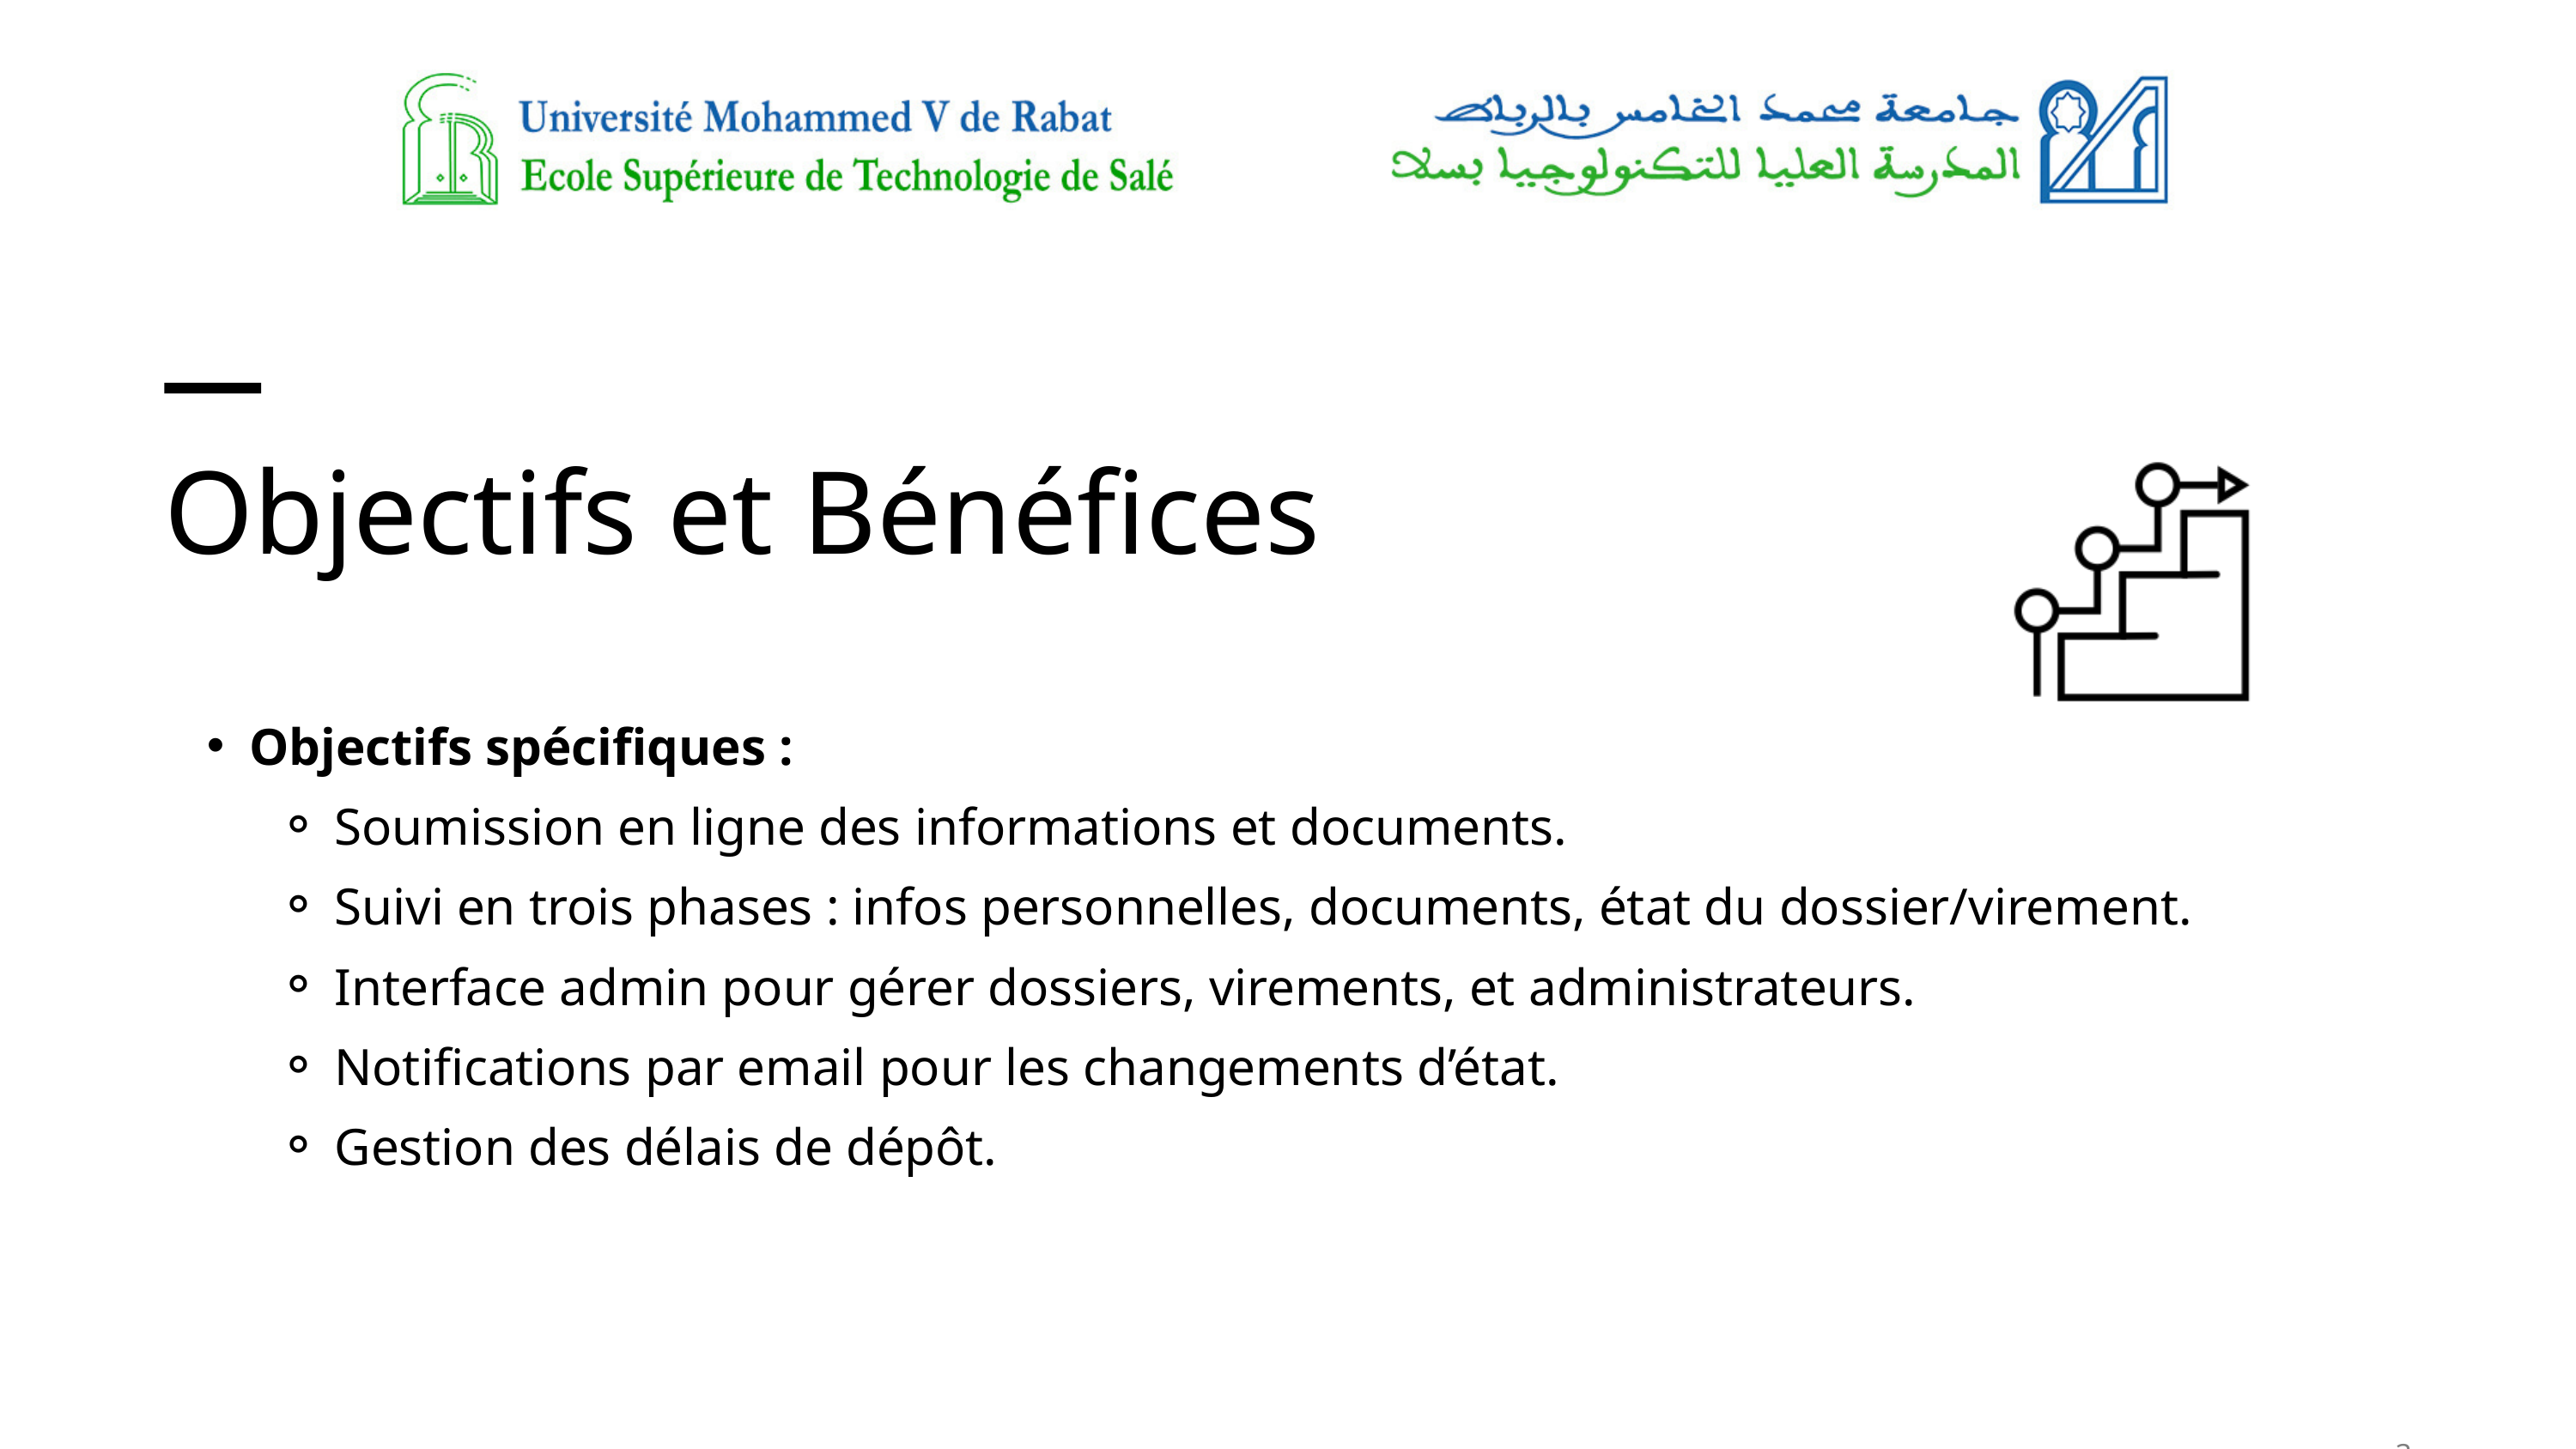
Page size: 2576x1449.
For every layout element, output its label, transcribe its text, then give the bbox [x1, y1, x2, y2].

text_box 3 [1925, 1430, 2412, 1449]
text_box [1986, 433, 2285, 694]
text_box Objectifs et Bénéfices [164, 416, 1524, 578]
text_box Objectifs spécifiques : Soumission en ligne des informations et documents. Suivi en trois phases : infos personnelles, documents, état du dossier/virement. Interface admin pour gérer dossiers, virements, et administrateurs. Notifications par email pour les changements d’état. Gestion des délais de dépôt. [164, 694, 2412, 1176]
text_box [386, 70, 2190, 210]
